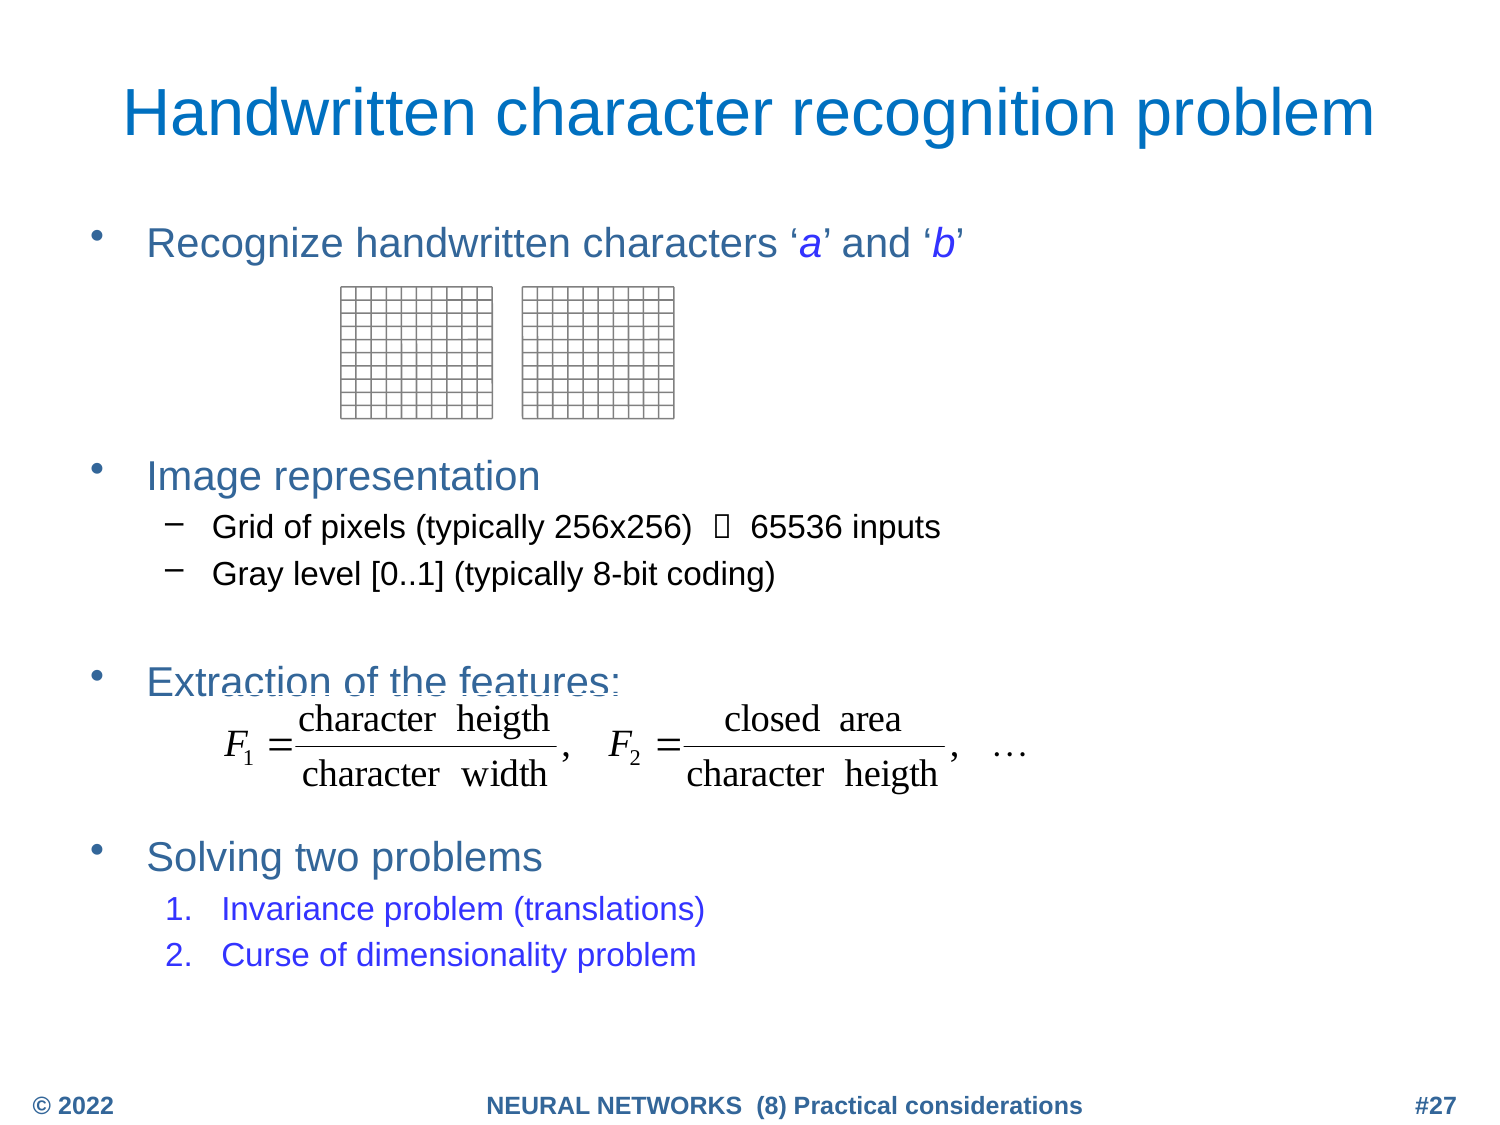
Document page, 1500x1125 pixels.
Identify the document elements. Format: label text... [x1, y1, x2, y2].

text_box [217, 694, 1034, 802]
slide_number #27 [1080, 1082, 1473, 1118]
slide_number © 2022 [17, 1082, 371, 1118]
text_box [340, 286, 675, 419]
footer NEURAL NETWORKS (8) Practical considerations [371, 1082, 1080, 1118]
title Handwritten character recognition problem [74, 44, 1426, 173]
list Recognize handwritten characters ‘a’ and ‘b’ Image representation Grid of pixels (typically 256x256)  65536 inputs Gray level [0..1] (typically 8-bit coding) Extraction of the features: Solving two problems Invariance problem (translations) Curse of dimensionality problem [74, 207, 1426, 1048]
